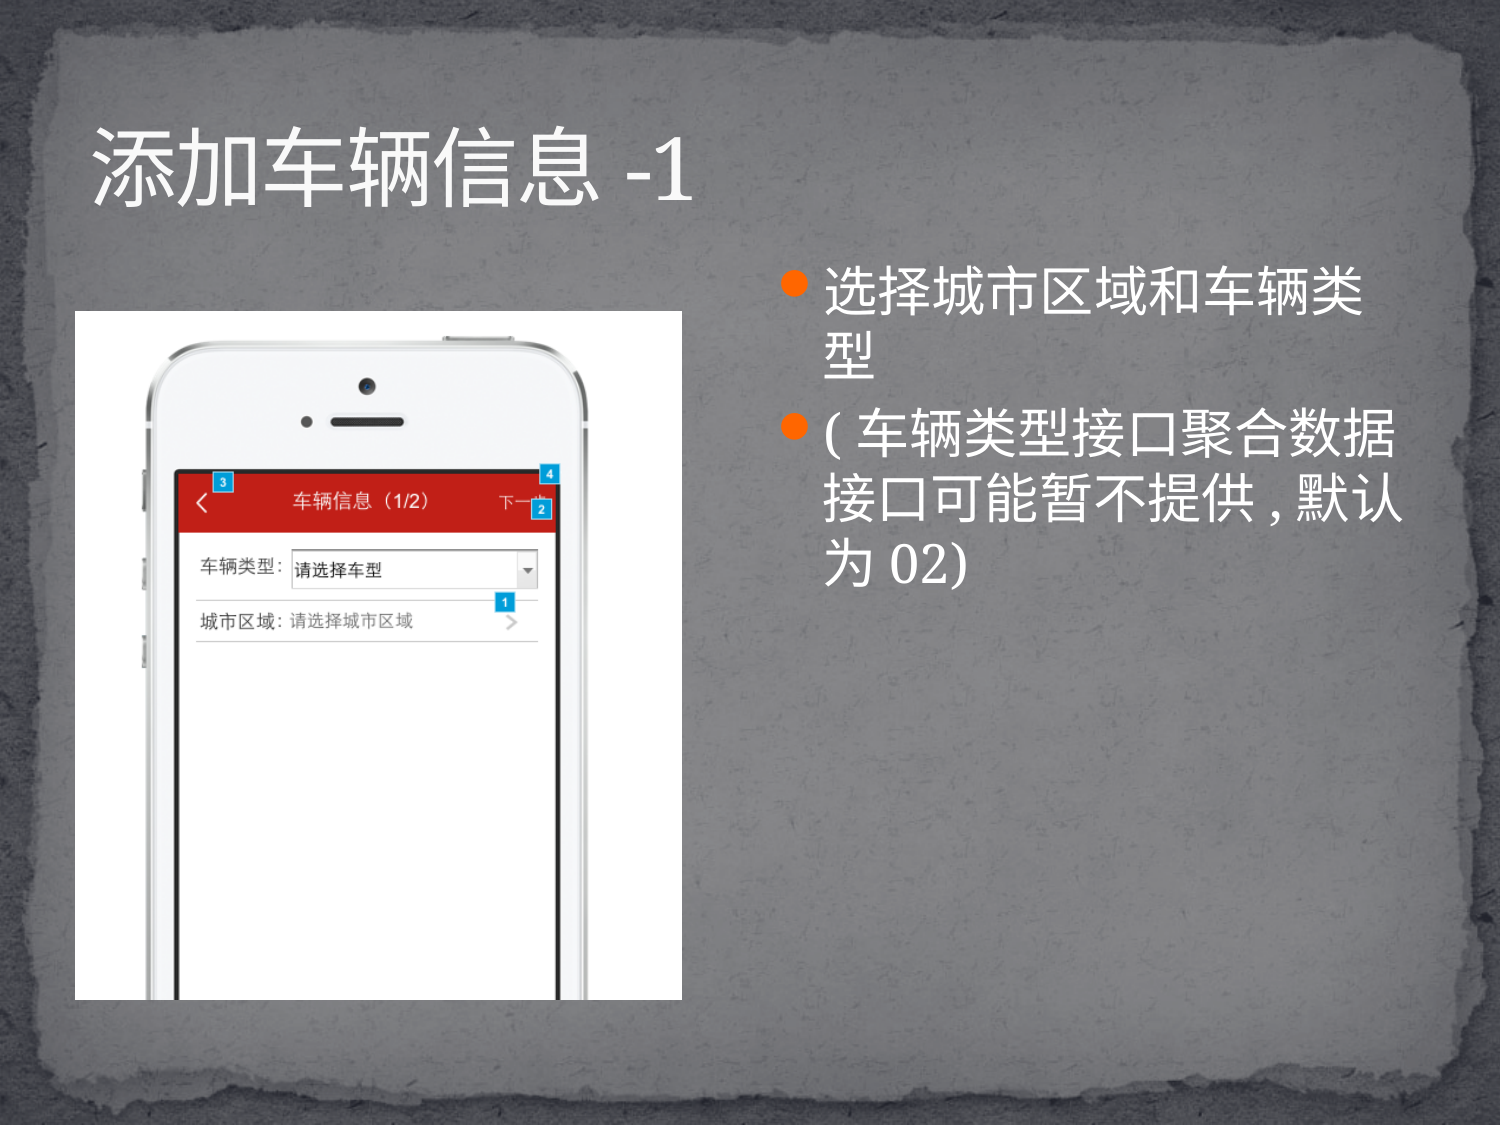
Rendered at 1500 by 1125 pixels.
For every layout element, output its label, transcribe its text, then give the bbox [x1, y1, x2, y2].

title 添加车辆信息-1 [74, 24, 1425, 225]
list 选择城市区域和车辆类型 (车辆类型接口聚合数据接口可能暂不提供,默认为02) [762, 249, 1429, 1000]
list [77, 314, 698, 999]
